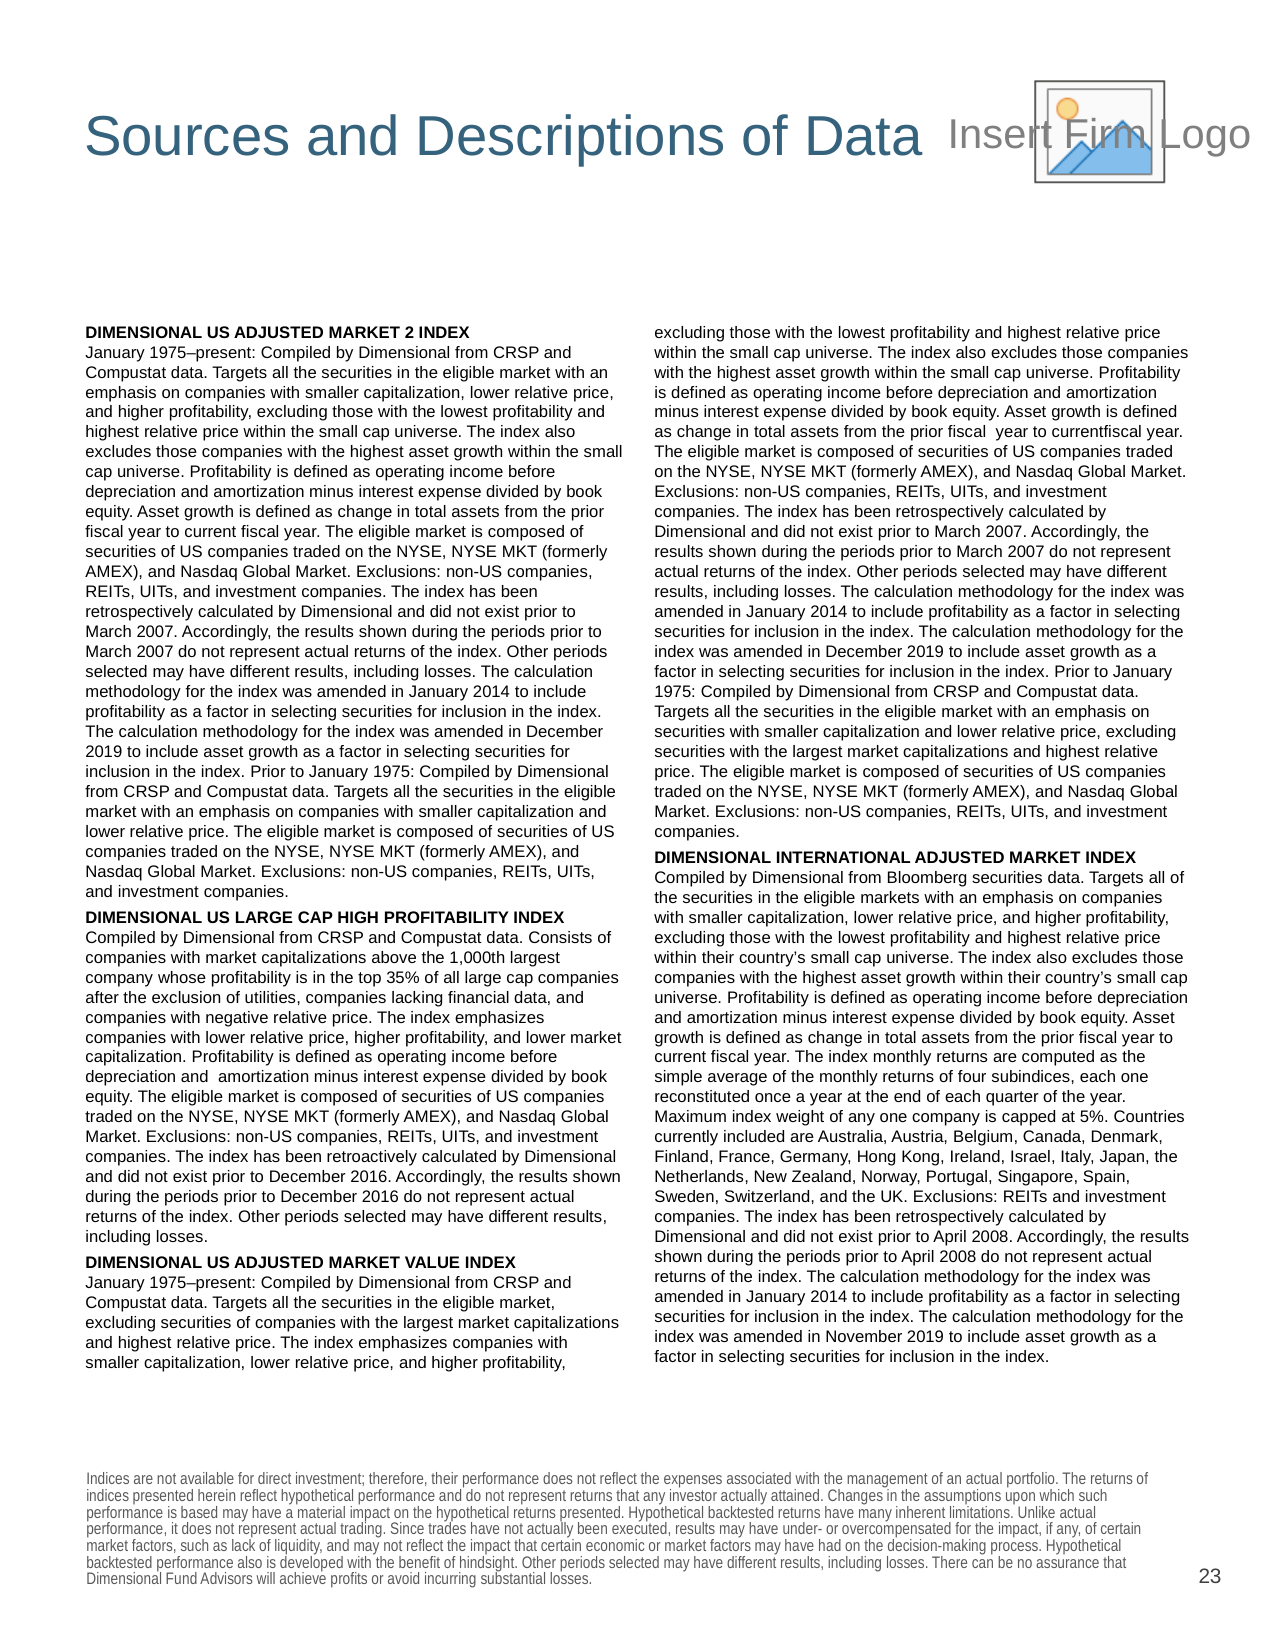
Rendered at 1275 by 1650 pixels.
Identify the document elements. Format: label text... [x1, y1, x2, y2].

title Sources and Descriptions of Data [69, 89, 1217, 208]
list Indices are not available for direct investment; therefore, their performance does not reflect the expenses associated with the management of an actual portfolio. The returns of indices presented herein reflect hypothetical performance and do not represent returns that any investor actually attained. Changes in the assumptions upon which such performance is based may have a material impact on the hypothetical returns presented. Hypothetical backtested returns have many inherent limitations. Unlike actual performance, it does not represent actual trading. Since trades have not actually been executed, results may have under- or overcompensated for the impact, if any, of certain market factors, such as lack of liquidity, and may not reflect the impact that certain economic or market factors may have had on the decision-making process. Hypothetical backtested performance also is developed with the benefit of hindsight. Other periods selected may have different results, including losses. There can be no assurance that Dimensional Fund Advisors will achieve profits or avoid incurring substantial losses. [71, 1503, 1194, 1589]
picture [983, 72, 1216, 192]
slide_number 23 [1159, 1500, 1222, 1589]
list DIMENSIONAL US ADJUSTED MARKET 2 INDEX January 1975–present: Compiled by Dimensional from CRSP and Compustat data. Targets all the securities in the eligible market with an emphasis on companies with smaller capitalization, lower relative price, and higher profitability, excluding those with the lowest profitability and highest relative price within the small cap universe. The index also excludes those companies with the highest asset growth within the small cap universe. Profitability is defined as operating income before depreciation and amortization minus interest expense divided by book equity. Asset growth is defined as change in total assets from the prior fiscal year to current fiscal year. The eligible market is composed of securities of US companies traded on the NYSE, NYSE MKT (formerly AMEX), and Nasdaq Global Market. Exclusions: non-US companies, REITs, UITs, and investment companies. The index has been retrospectively calculated by Dimensional and did not exist prior to March 2007. Accordingly, the results shown during the periods prior to March 2007 do not represent actual returns of the index. Other periods selected may have different results, including losses. The calculation methodology for the index was amended in January 2014 to include profitability as a factor in selecting securities for inclusion in the index. The calculation methodology for the index was amended in December 2019 to include asset growth as a factor in selecting securities for inclusion in the index. Prior to January 1975: Compiled by Dimensional from CRSP and Compustat data. Targets all the securities in the eligible market with an emphasis on companies with smaller capitalization and lower relative price. The eligible market is composed of securities of US companies traded on the NYSE, NYSE MKT (formerly AMEX), and Nasdaq Global Market. Exclusions: non-US companies, REITs, UITs, and investment companies. DIMENSIONAL US LARGE CAP HIGH PROFITABILITY INDEX Compiled by Dimensional from CRSP and Compustat data. Consists of companies with market capitalizations above the 1,000th largest company whose profitability is in the top 35% of all large cap companies after the exclusion of utilities, companies lacking financial data, and companies with negative relative price. The index emphasizes companies with lower relative price, higher profitability, and lower market capitalization. Profitability is defined as operating income before depreciation and amortization minus interest expense divided by book equity. The eligible market is composed of securities of US companies traded on the NYSE, NYSE MKT (formerly AMEX), and Nasdaq Global Market. Exclusions: non-US companies, REITs, UITs, and investment companies. The index has been retroactively calculated by Dimensional and did not exist prior to December 2016. Accordingly, the results shown during the periods prior to December 2016 do not represent actual returns of the index. Other periods selected may have different results, including losses. DIMENSIONAL US ADJUSTED MARKET VALUE INDEX January 1975–present: Compiled by Dimensional from CRSP and Compustat data. Targets all the securities in the eligible market, excluding securities of companies with the largest market capitalizations and highest relative price. The index emphasizes companies with smaller capitalization, lower relative price, and higher profitability, excluding those with the lowest profitability and highest relative price within the small cap universe. The index also excludes those companies with the highest asset growth within the small cap universe. Profitability is defined as operating income before depreciation and amortization minus interest expense divided by book equity. Asset growth is defined as change in total assets from the prior fiscal year to currentfiscal year. The eligible market is composed of securities of US companies traded on the NYSE, NYSE MKT (formerly AMEX), and Nasdaq Global Market. Exclusions: non-US companies, REITs, UITs, and investment companies. The index has been retrospectively calculated by Dimensional and did not exist prior to March 2007. Accordingly, the results shown during the periods prior to March 2007 do not represent actual returns of the index. Other periods selected may have different results, including losses. The calculation methodology for the index was amended in January 2014 to include profitability as a factor in selecting securities for inclusion in the index. The calculation methodology for the index was amended in December 2019 to include asset growth as a factor in selecting securities for inclusion in the index. Prior to January 1975: Compiled by Dimensional from CRSP and Compustat data. Targets all the securities in the eligible market with an emphasis on securities with smaller capitalization and lower relative price, excluding securities with the largest market capitalizations and highest relative price. The eligible market is composed of securities of US companies traded on the NYSE, NYSE MKT (formerly AMEX), and Nasdaq Global Market. Exclusions: non-US companies, REITs, UITs, and investment companies. DIMENSIONAL INTERNATIONAL ADJUSTED MARKET INDEX Compiled by Dimensional from Bloomberg securities data. Targets all of the securities in the eligible markets with an emphasis on companies with smaller capitalization, lower relative price, and higher profitability, excluding those with the lowest profitability and highest relative price within their country’s small cap universe. The index also excludes those companies with the highest asset growth within their country’s small cap universe. Profitability is defined as operating income before depreciation and amortization minus interest expense divided by book equity. Asset growth is defined as change in total assets from the prior fiscal year to current fiscal year. The index monthly returns are computed as the simple average of the monthly returns of four subindices, each one reconstituted once a year at the end of each quarter of the year. Maximum index weight of any one company is capped at 5%. Countries currently included are Australia, Austria, Belgium, Canada, Denmark, Finland, France, Germany, Hong Kong, Ireland, Israel, Italy, Japan, the Netherlands, New Zealand, Norway, Portugal, Singapore, Spain, Sweden, Switzerland, and the UK. Exclusions: REITs and investment companies. The index has been retrospectively calculated by Dimensional and did not exist prior to April 2008. Accordingly, the results shown during the periods prior to April 2008 do not represent actual returns of the index. The calculation methodology for the index was amended in January 2014 to include profitability as a factor in selecting securities for inclusion in the index. The calculation methodology for the index was amended in November 2019 to include asset growth as a factor in selecting securities for inclusion in the index. [70, 312, 1193, 1344]
